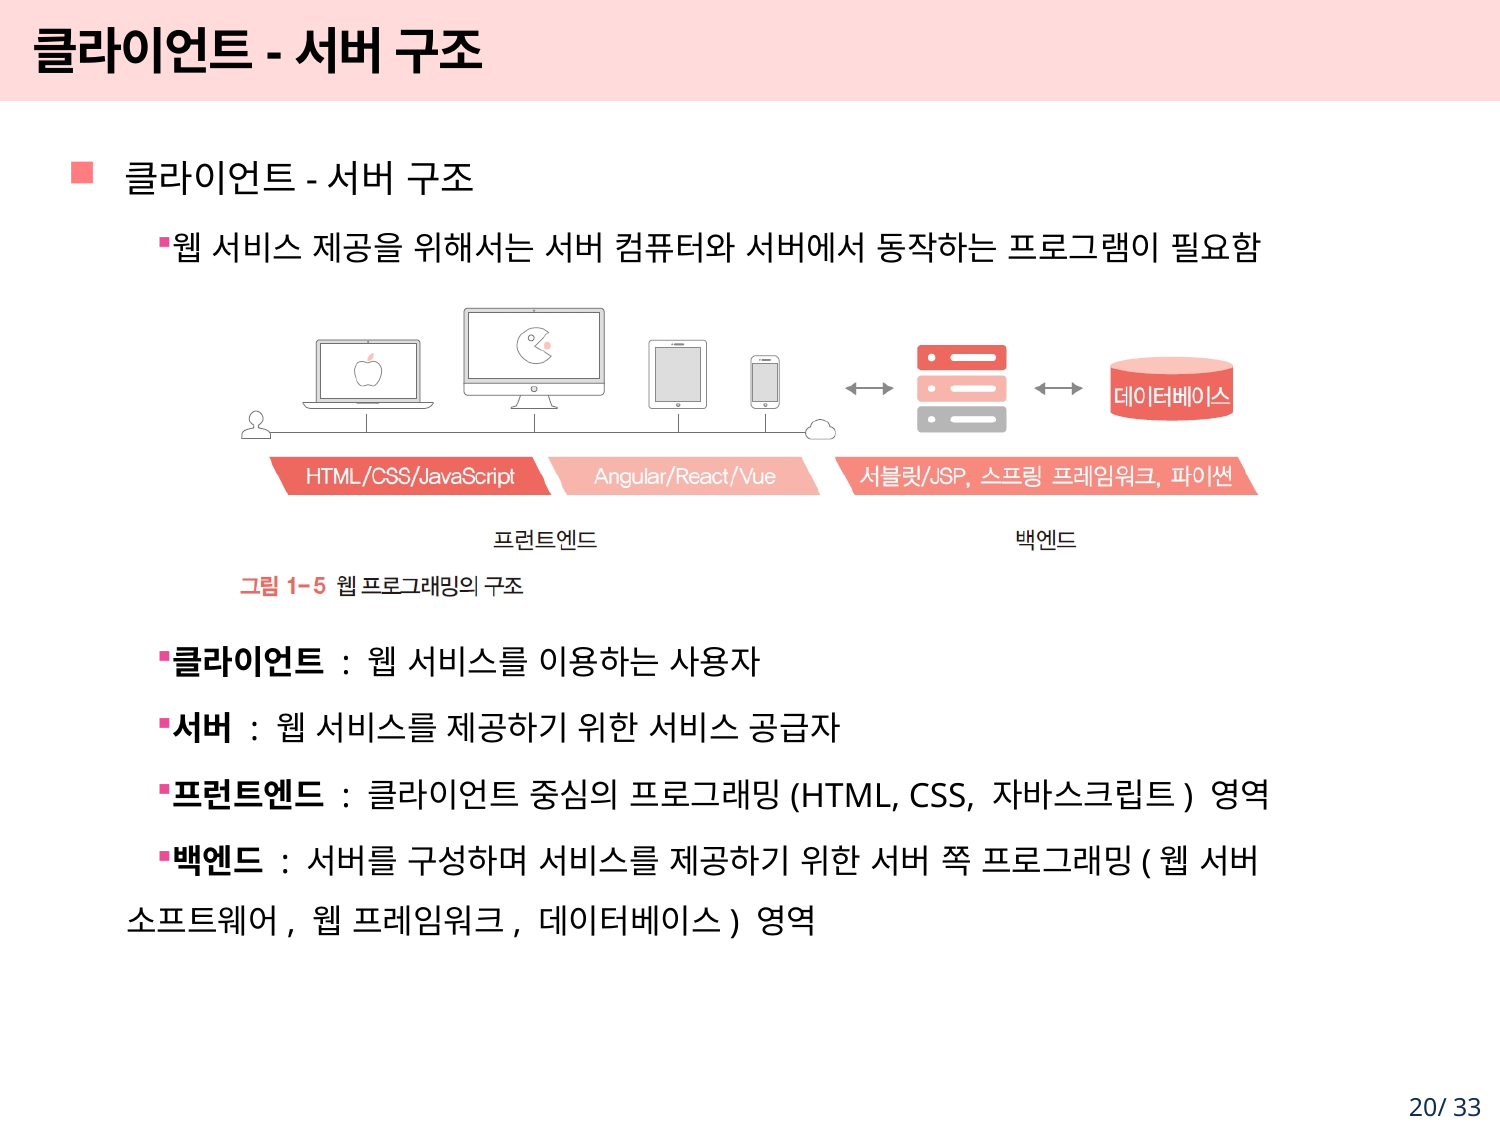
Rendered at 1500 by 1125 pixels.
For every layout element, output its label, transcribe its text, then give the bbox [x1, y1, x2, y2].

title 클라이언트-서버 구조 [17, 10, 1295, 89]
list 클라이언트-서버 구조 웹 서비스 제공을 위해서는 서버 컴퓨터와 서버에서 동작하는 프로그램이 필요함 클라이언트 : 웹 서비스를 이용하는 사용자 서버 : 웹 서비스를 제공하기 위한 서비스 공급자 프런트엔드 : 클라이언트 중심의 프로그래밍(HTML, CSS, 자바스크립트) 영역 백엔드 : 서버를 구성하며 서비스를 제공하기 위한 서버 쪽 프로그래밍(웹 서버 소프트웨어, 웹 프레임워크, 데이터베이스) 영역 [53, 125, 1425, 1005]
picture [237, 298, 1263, 599]
